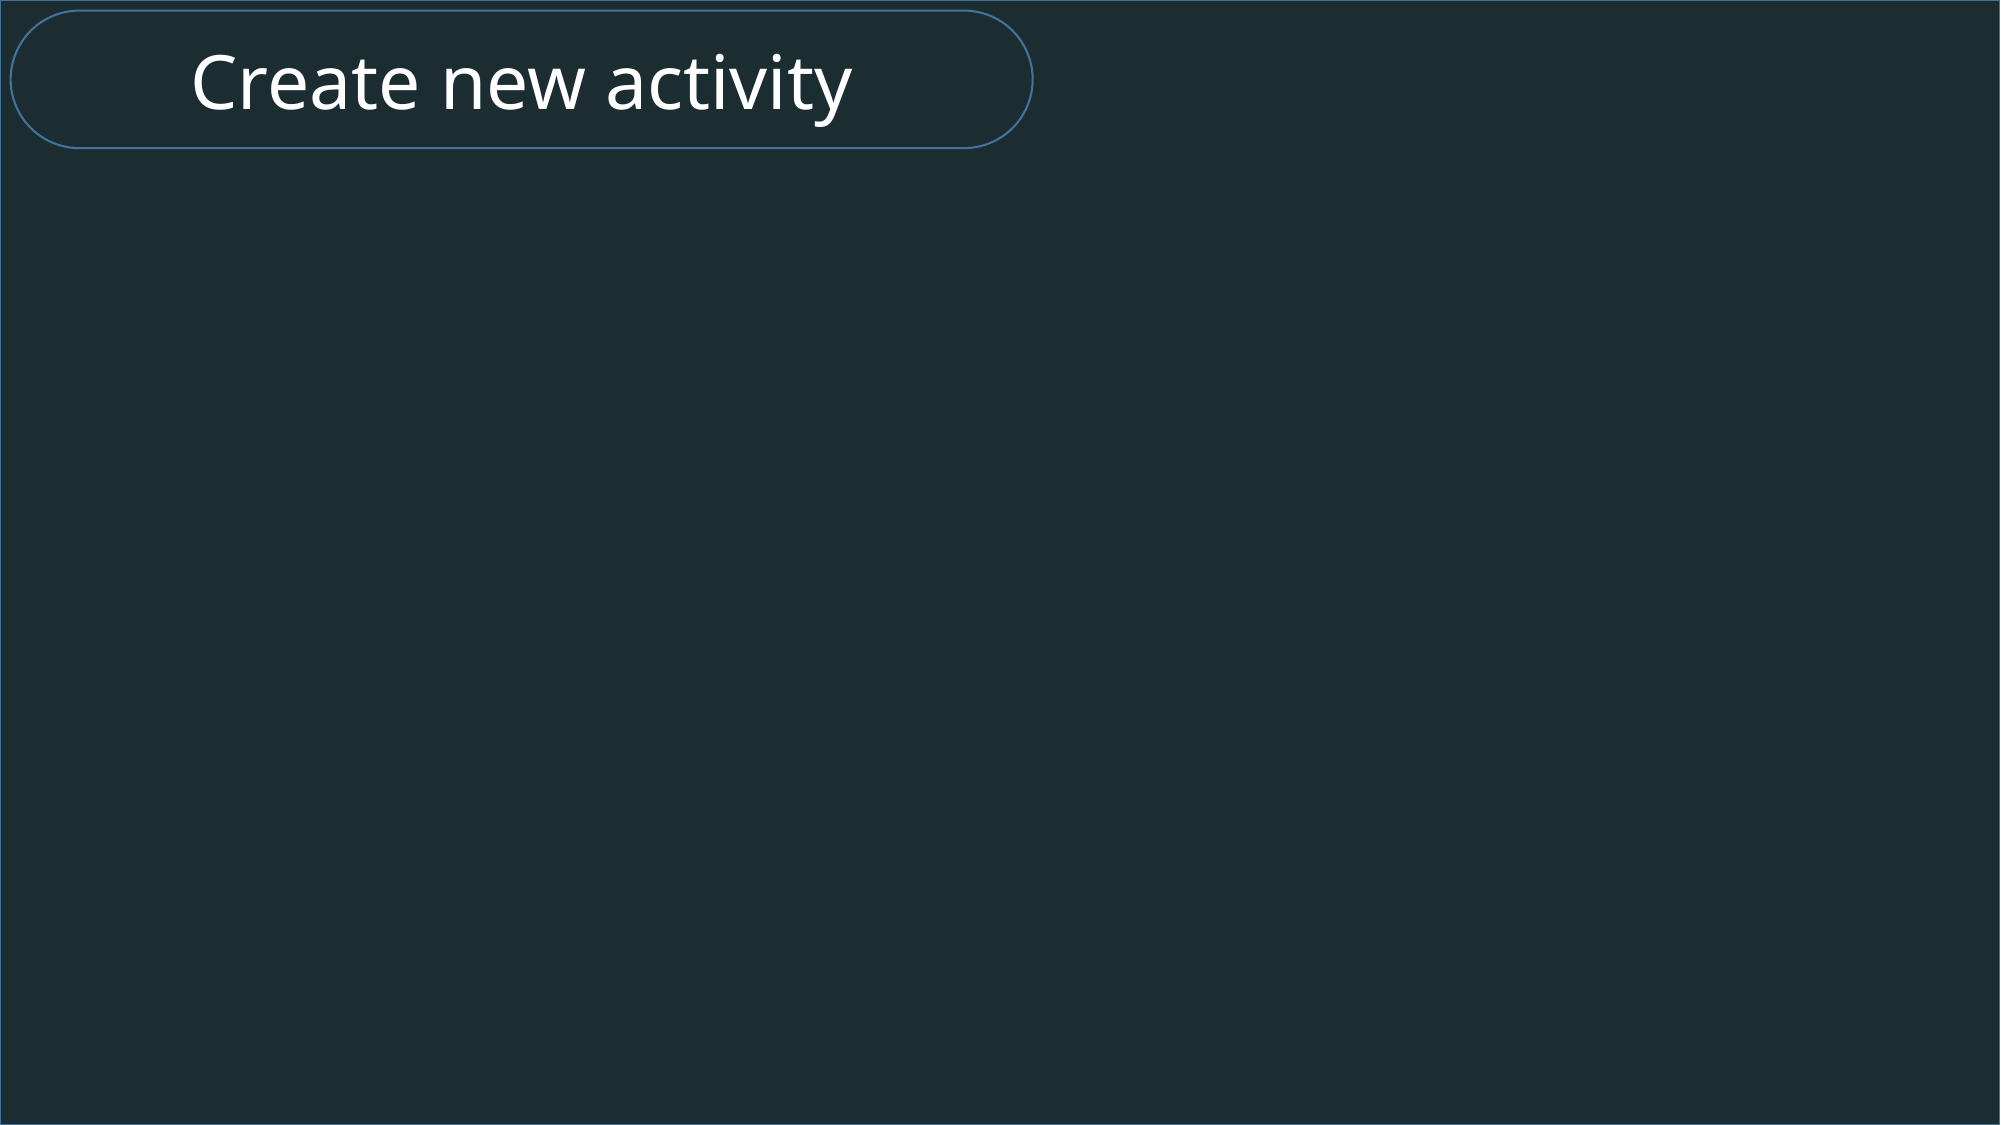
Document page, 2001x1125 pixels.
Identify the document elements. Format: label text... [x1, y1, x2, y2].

text_box [0, 0, 2000, 1125]
text_box Create new activity [9, 9, 1034, 150]
